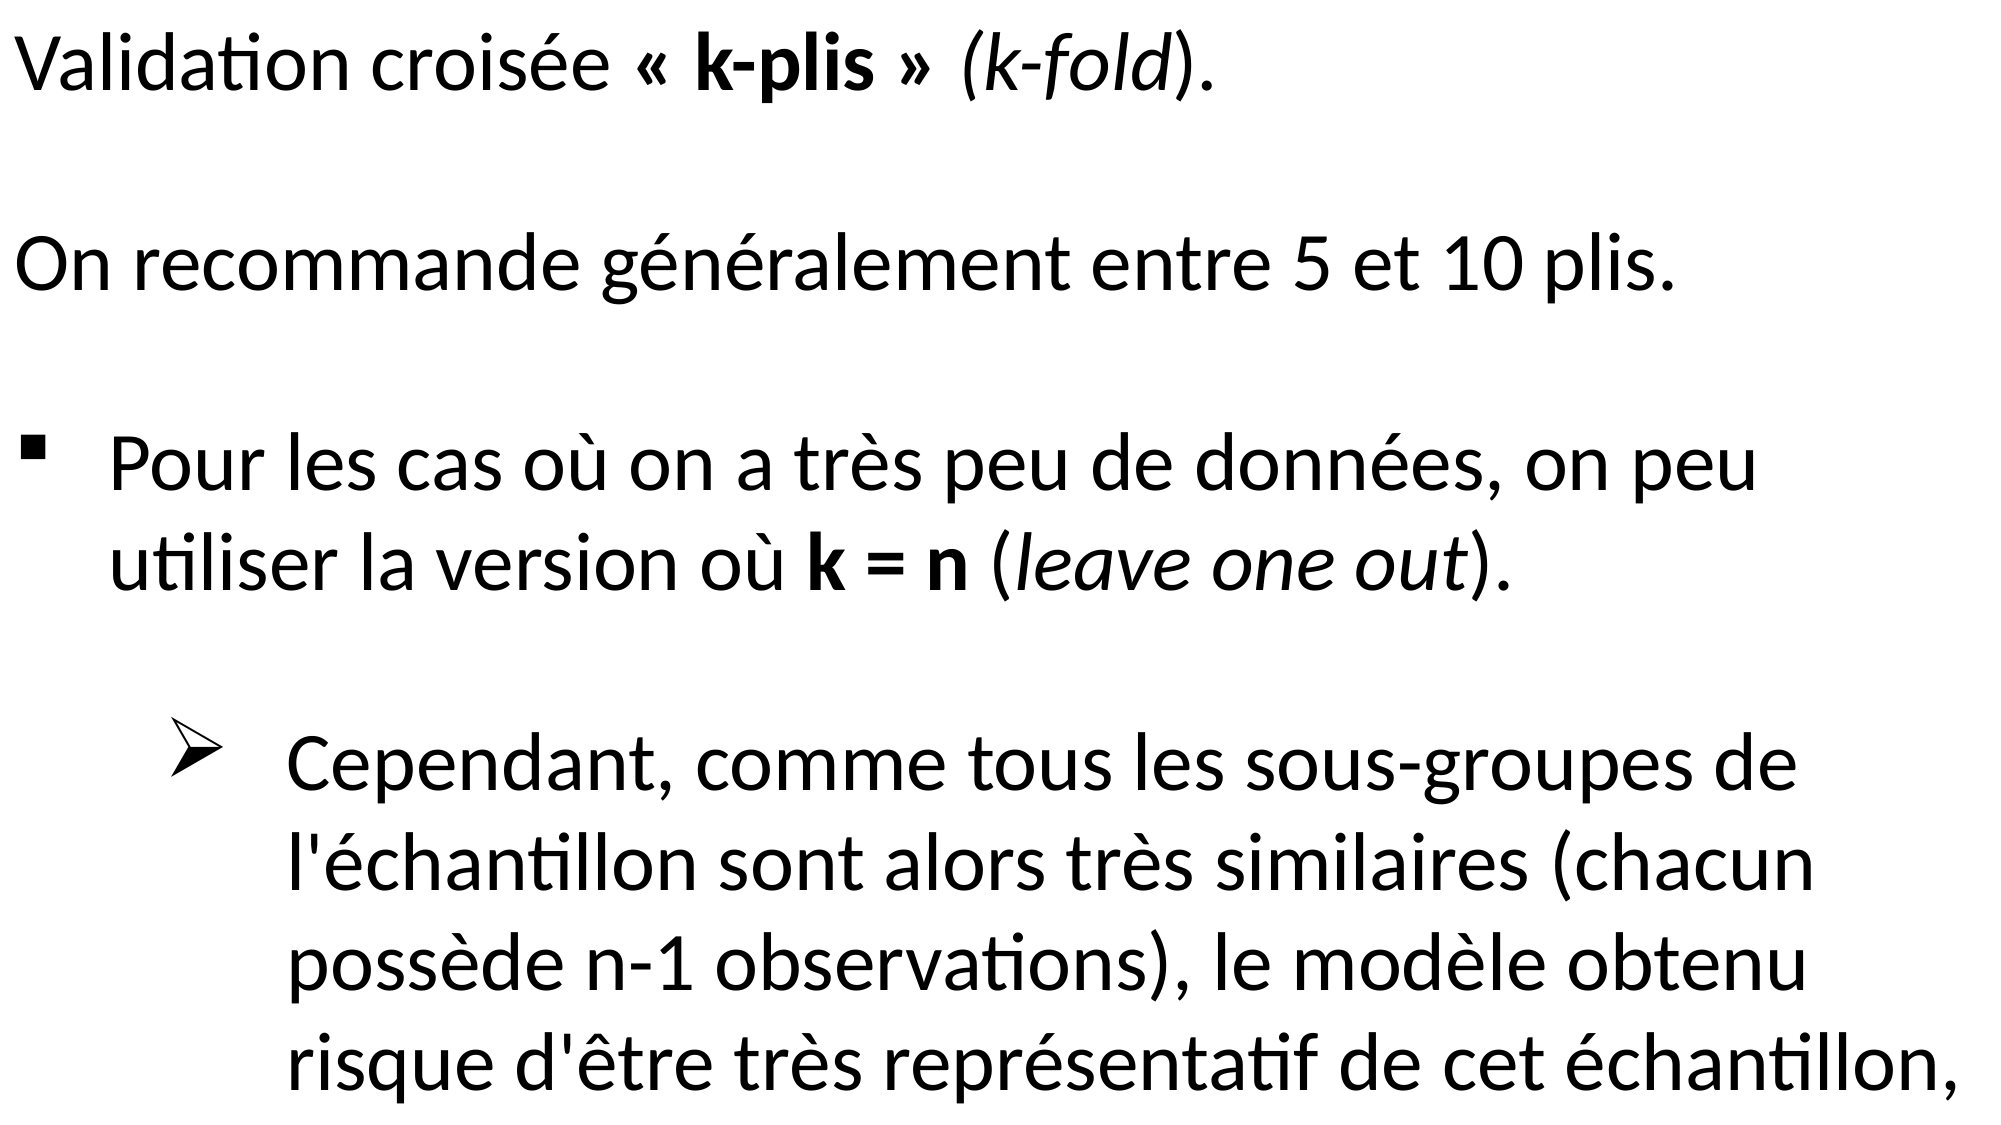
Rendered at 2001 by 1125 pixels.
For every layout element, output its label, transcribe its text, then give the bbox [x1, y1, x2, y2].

text_box Validation croisée « k-plis » (k-fold). On recommande généralement entre 5 et 10 plis. Pour les cas où on a très peu de données, on peu utiliser la version où k = n (leave one out). Cependant, comme tous les sous-groupes de l'échantillon sont alors très similaires (chacun possède n-1 observations), le modèle obtenu risque d'être très représentatif de cet échantillon, mais de se généraliser plutôt mal à d'autres échantillons. On augmente la variance des modèles qui seraient obtenus à l'aide de différents échantillons! [0, 0, 2000, 1125]
